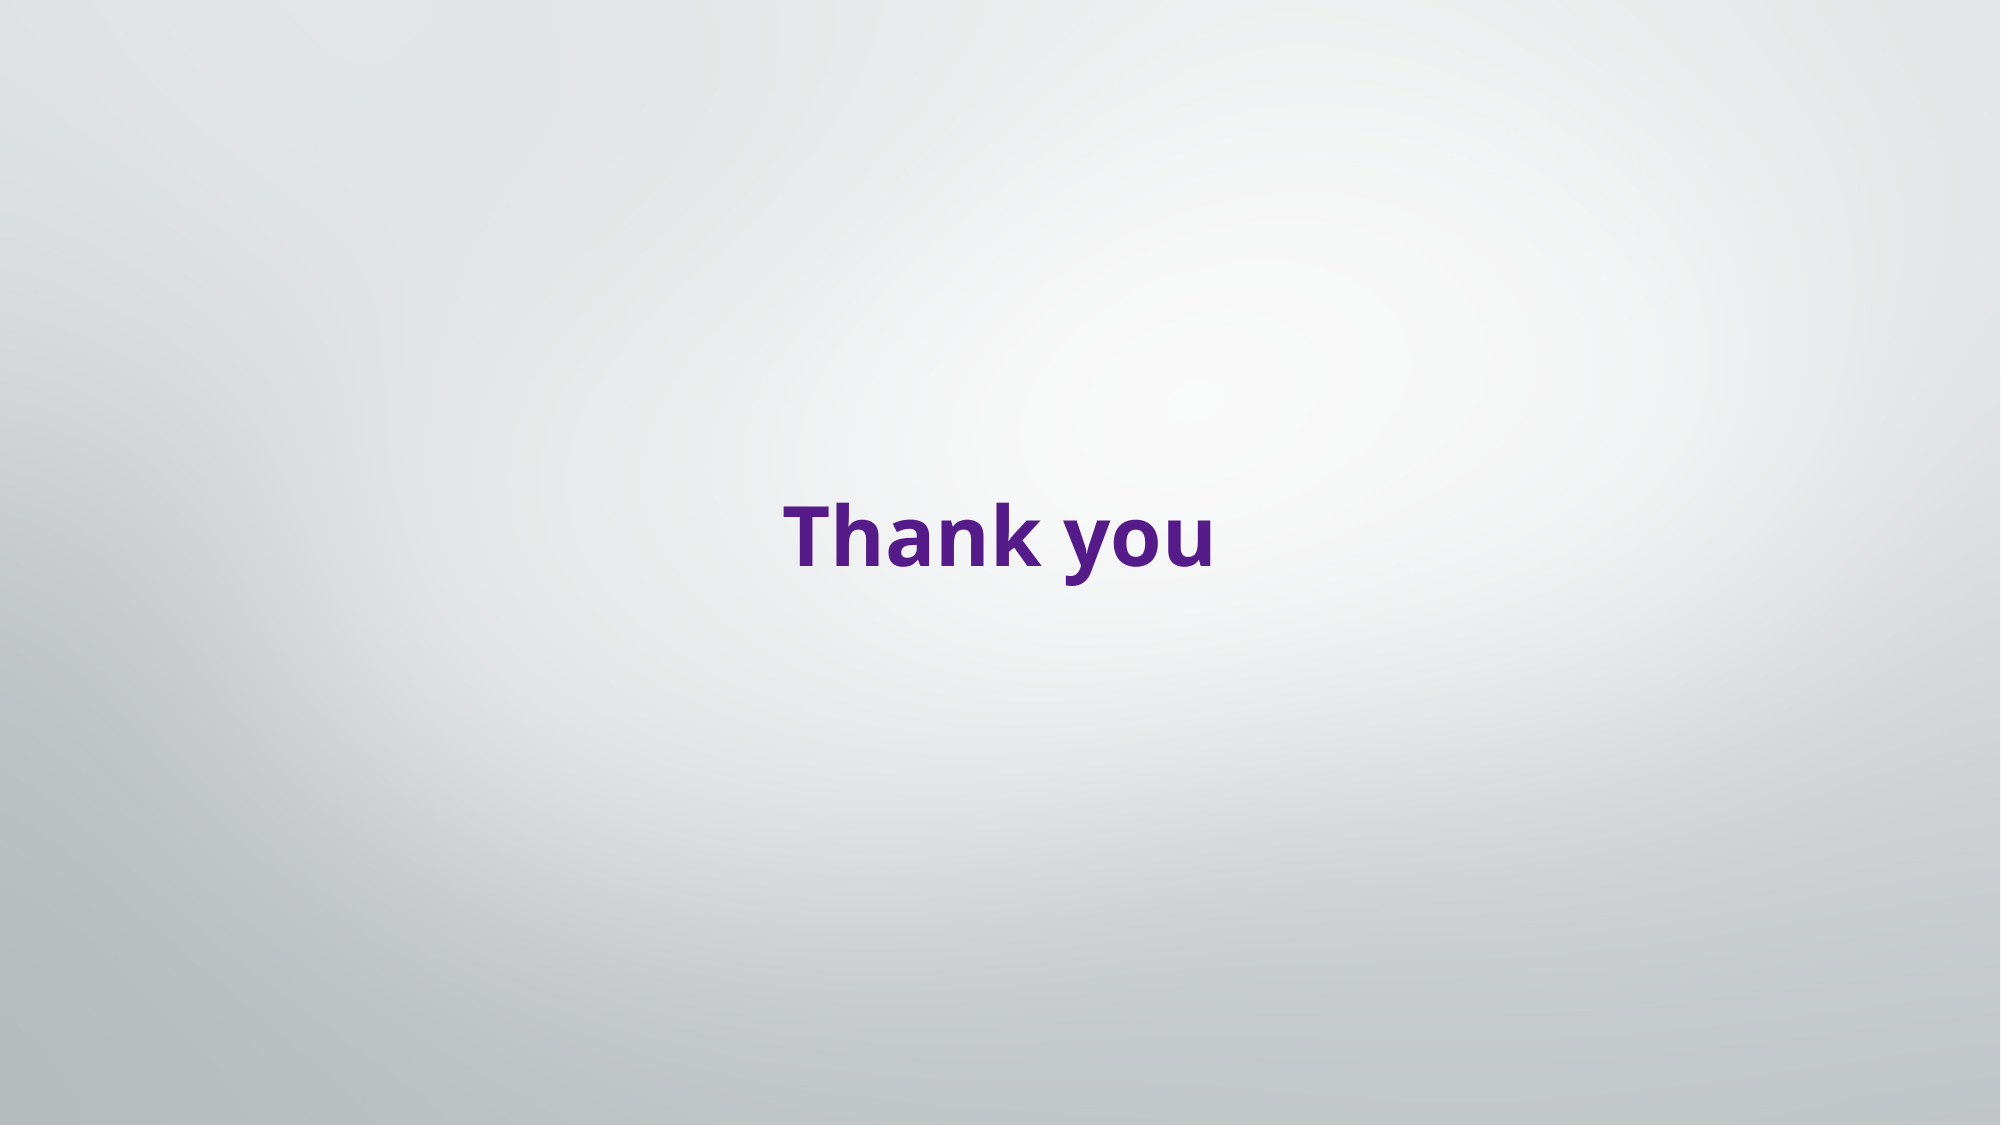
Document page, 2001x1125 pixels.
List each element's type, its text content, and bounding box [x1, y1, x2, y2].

title Thank you [178, 388, 1822, 677]
